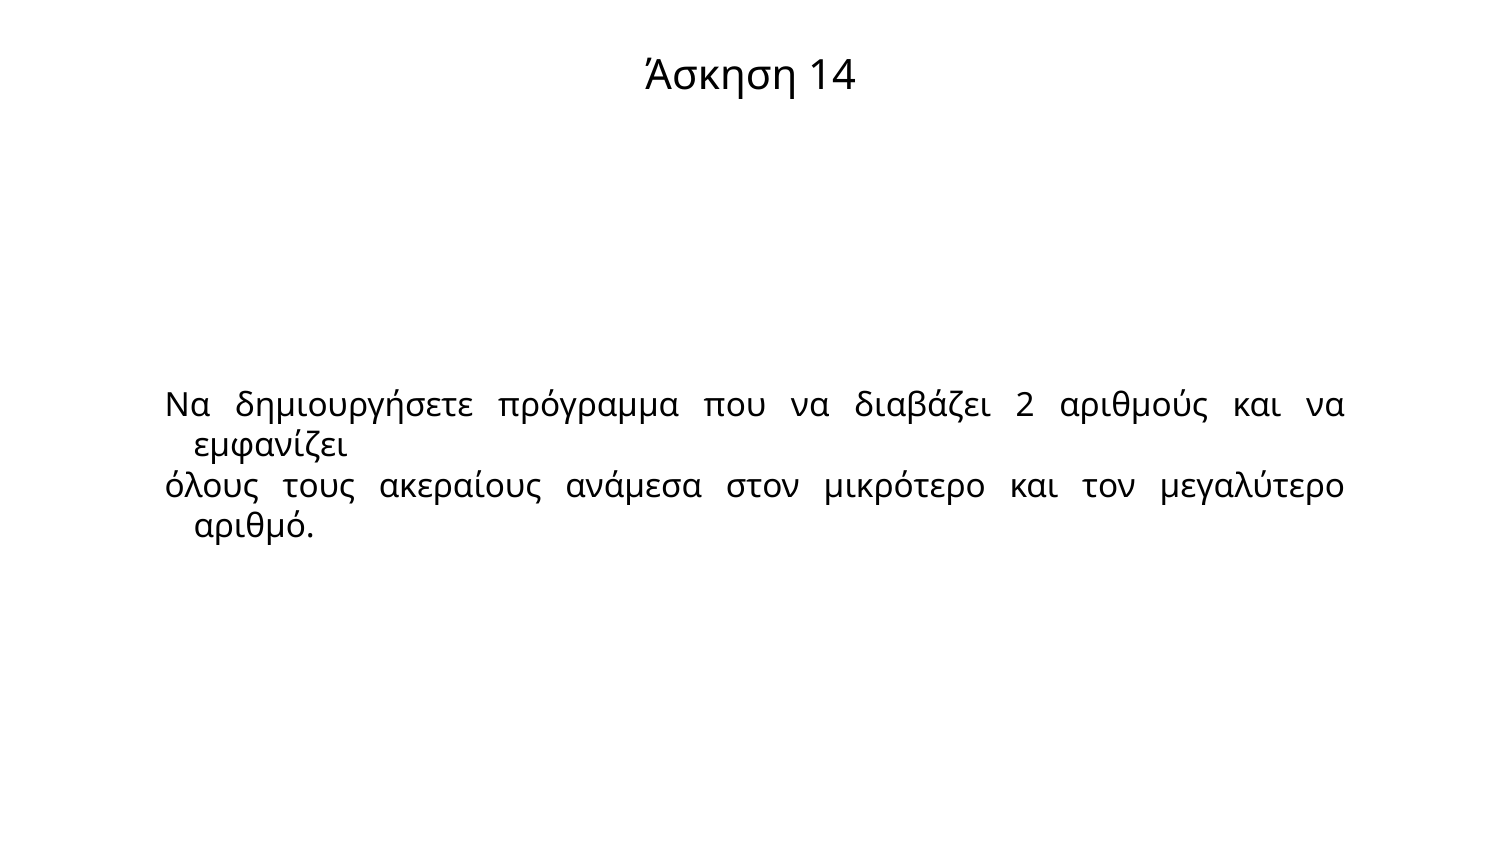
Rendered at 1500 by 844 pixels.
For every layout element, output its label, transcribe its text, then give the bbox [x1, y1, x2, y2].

title Άσκηση 14 [215, 47, 1285, 98]
text_box Να δημιουργήσετε πρόγραμμα που να διαβάζει 2 αριθμούς και να εμφανίζει όλους τους ακεραίους ανάμεσα στον μικρότερο και τον μεγαλύτερο αριθμό. [153, 377, 1347, 545]
